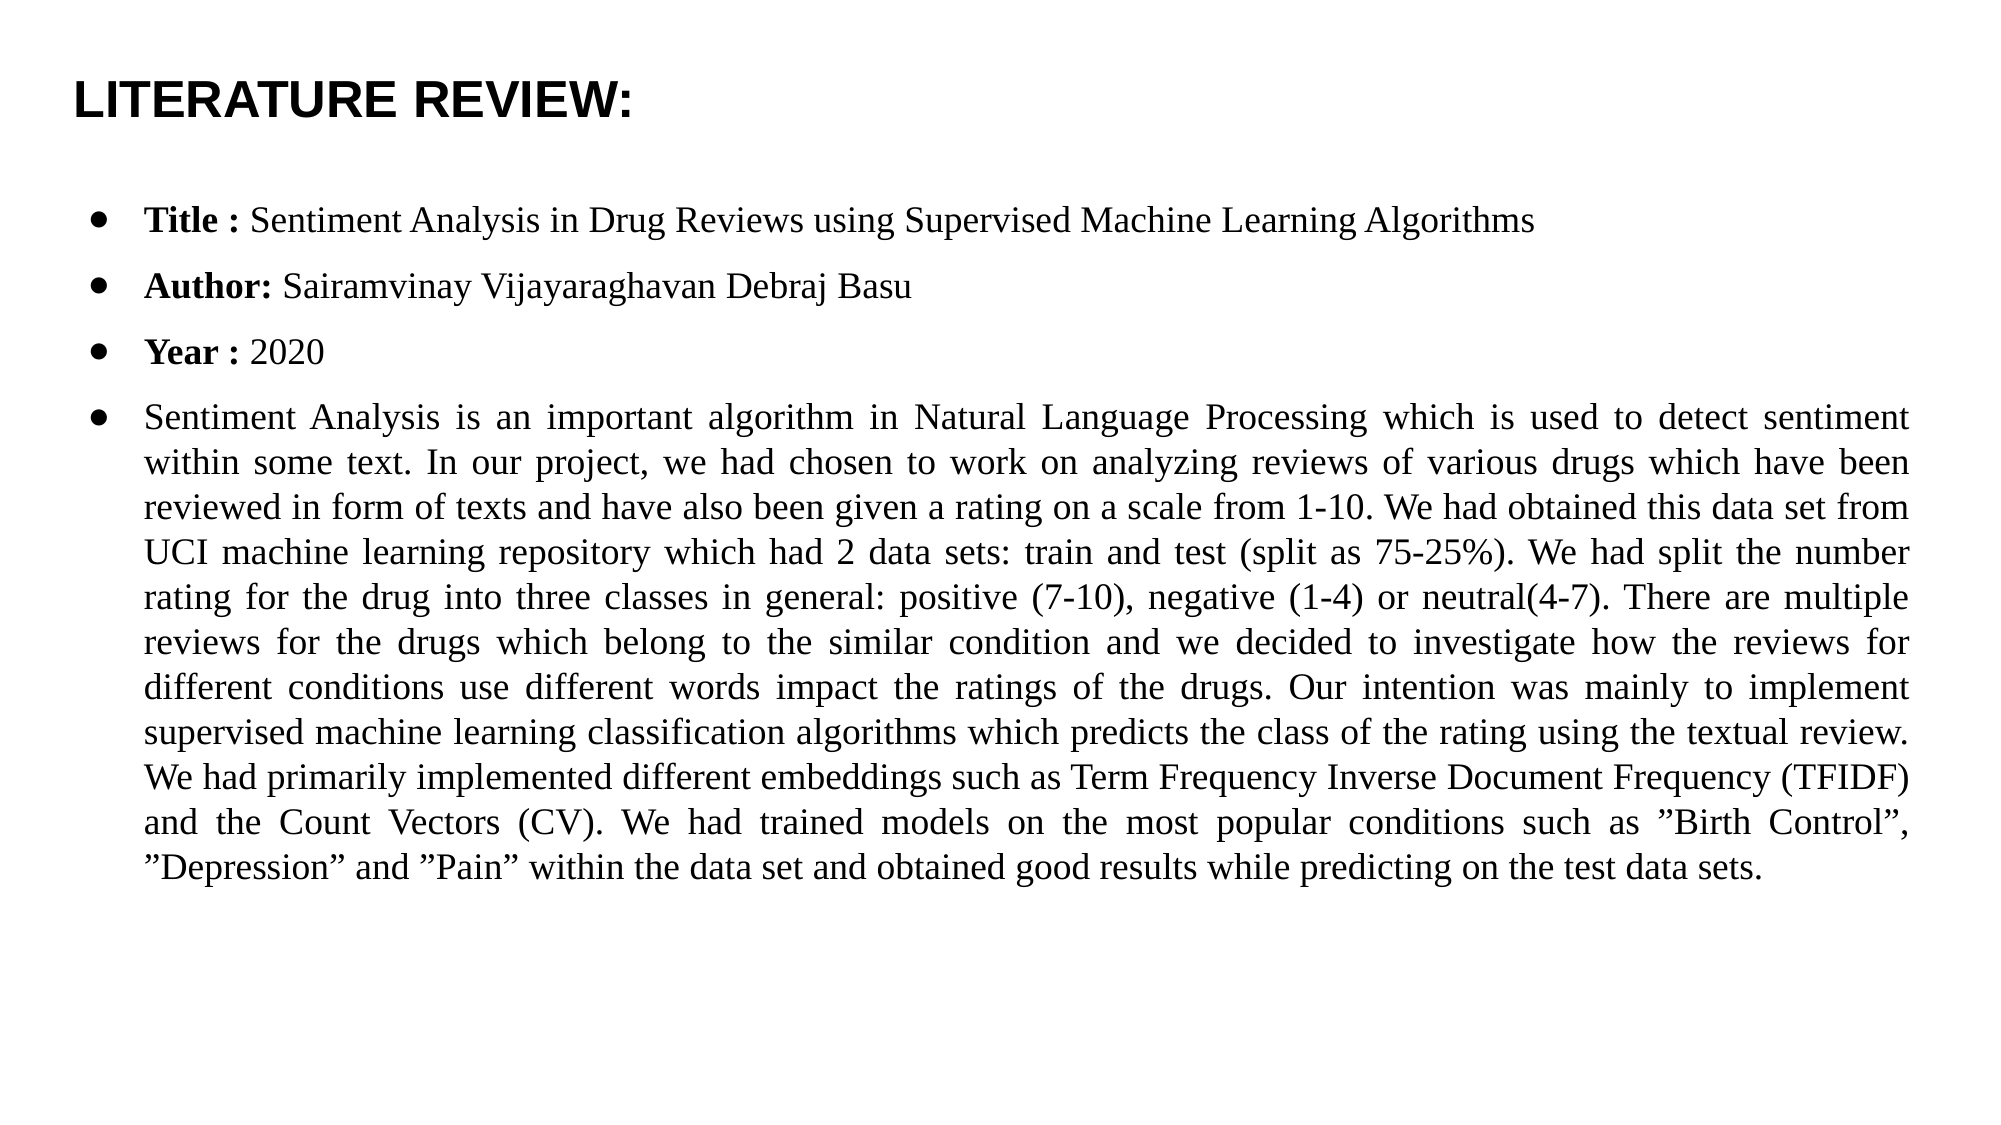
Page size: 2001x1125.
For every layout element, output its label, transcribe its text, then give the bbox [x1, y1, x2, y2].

text_box Title : Sentiment Analysis in Drug Reviews using Supervised Machine Learning Algorithms Author: Sairamvinay Vijayaraghavan Debraj Basu Year : 2020 Sentiment Analysis is an important algorithm in Natural Language Processing which is used to detect sentiment within some text. In our project, we had chosen to work on analyzing reviews of various drugs which have been reviewed in form of texts and have also been given a rating on a scale from 1-10. We had obtained this data set from UCI machine learning repository which had 2 data sets: train and test (split as 75-25%). We had split the number rating for the drug into three classes in general: positive (7-10), negative (1-4) or neutral(4-7). There are multiple reviews for the drugs which belong to the similar condition and we decided to investigate how the reviews for different conditions use different words impact the ratings of the drugs. Our intention was mainly to implement supervised machine learning classification algorithms which predicts the class of the rating using the textual review. We had primarily implemented different embeddings such as Term Frequency Inverse Document Frequency (TFIDF) and the Count Vectors (CV). We had trained models on the most popular conditions such as ”Birth Control”, ”Depression” and ”Pain” within the data set and obtained good results while predicting on the test data sets. [72, 187, 1927, 930]
text_box LITERATURE REVIEW: [58, 58, 1857, 199]
